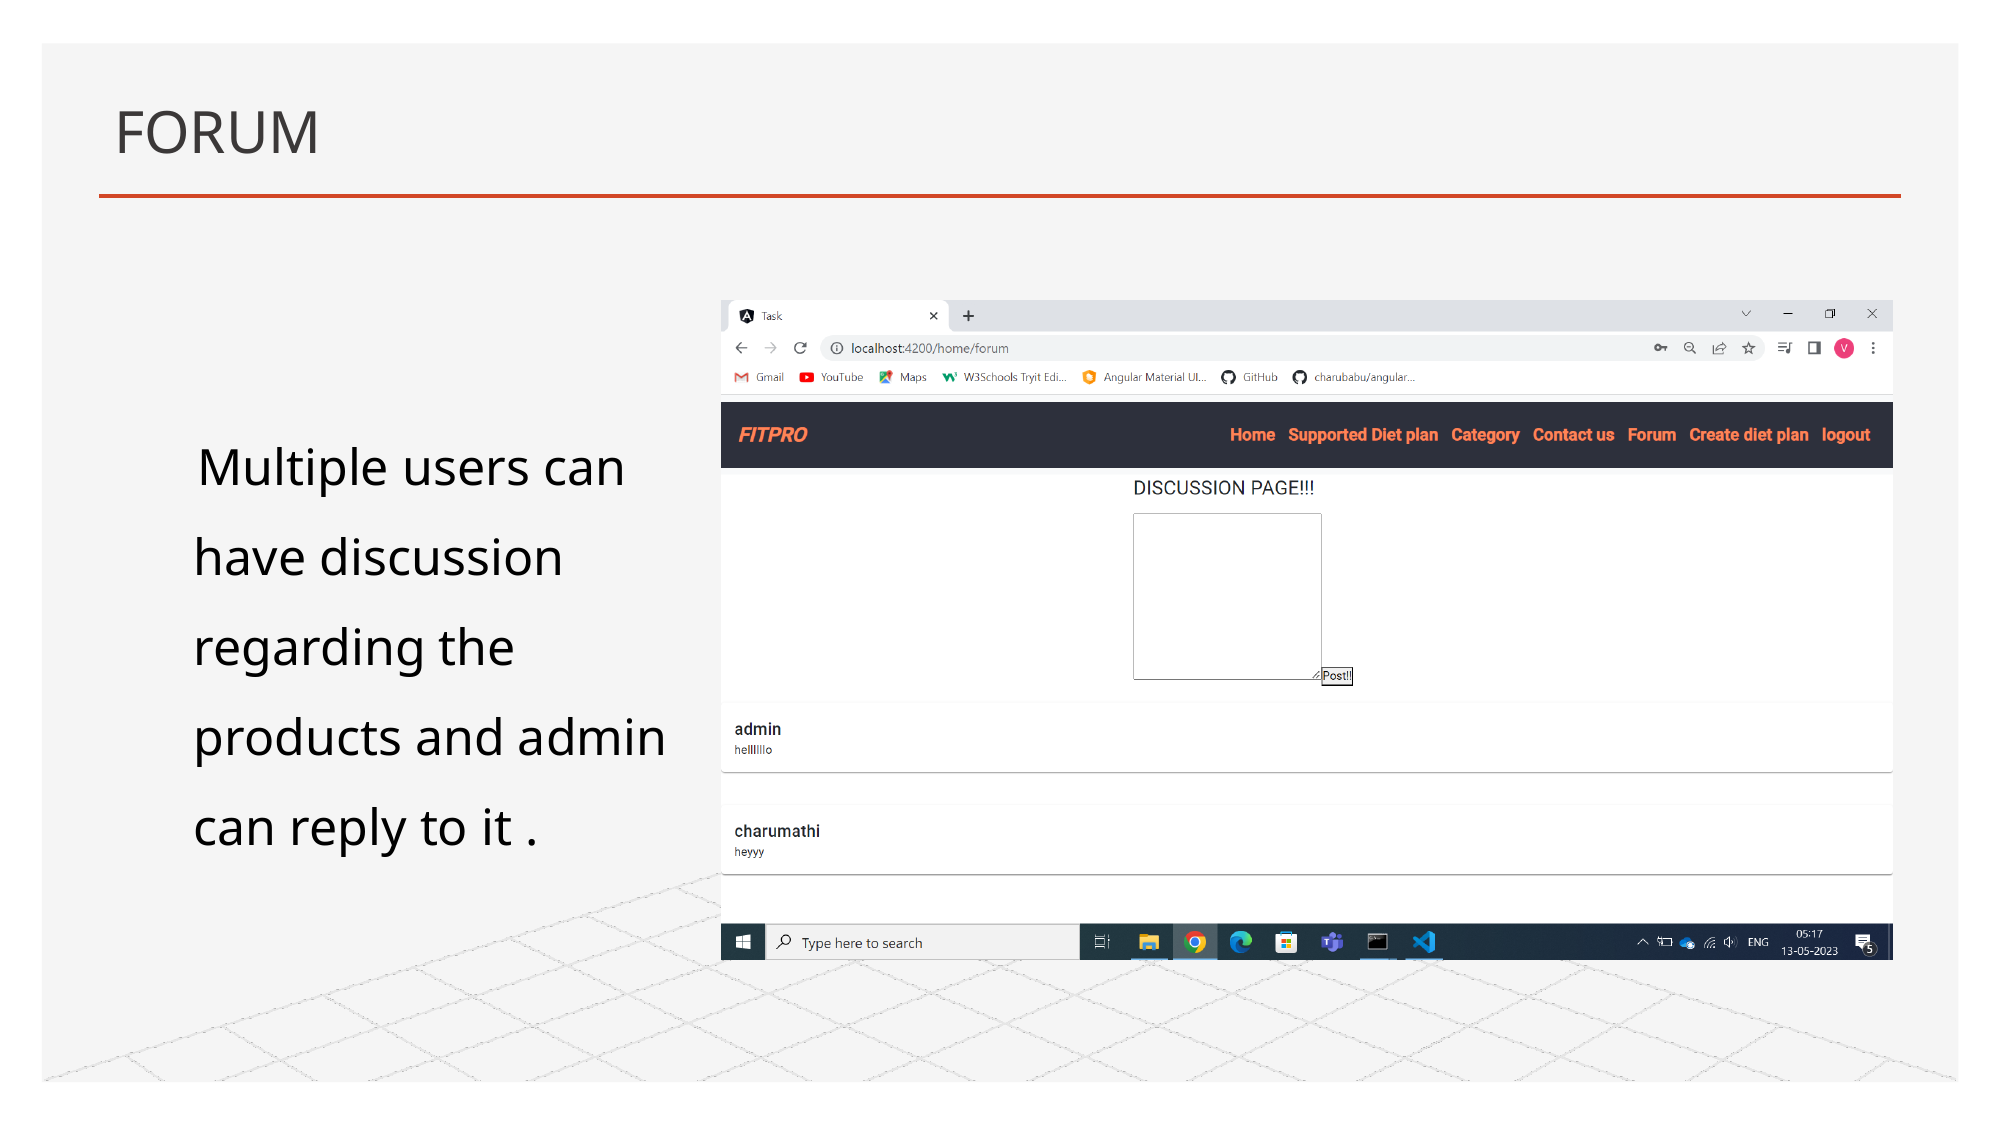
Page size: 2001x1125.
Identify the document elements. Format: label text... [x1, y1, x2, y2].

title FORUM [99, 73, 1901, 197]
picture [44, 787, 1956, 1081]
list Multiple users can have discussion regarding the products and admin can reply to it . [178, 247, 703, 1014]
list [721, 300, 1893, 960]
